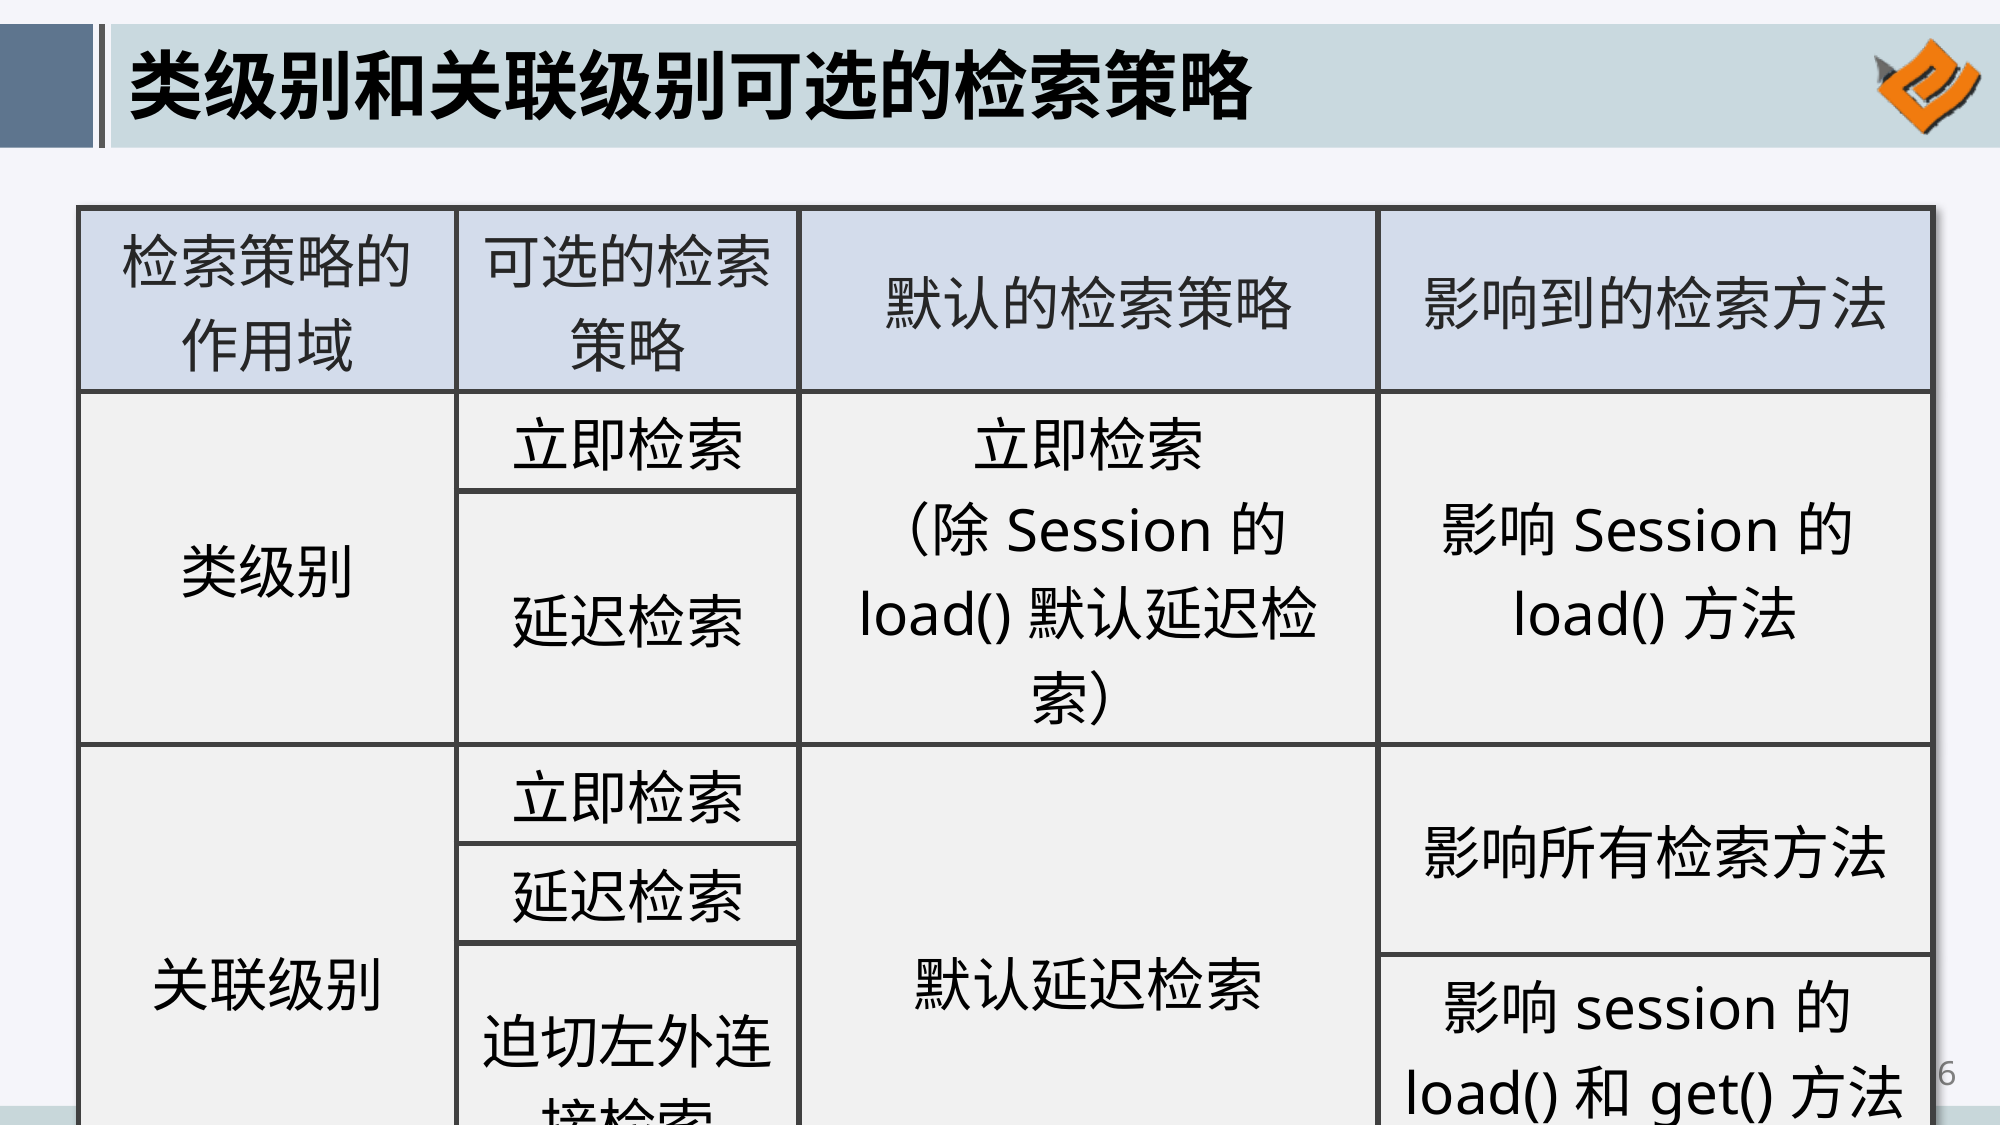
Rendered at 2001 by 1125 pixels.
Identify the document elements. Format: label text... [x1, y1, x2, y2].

table_cell 关联级别 [81, 747, 454, 1125]
table_cell 立即检索 （除Session的load()默认延迟检索） [802, 394, 1375, 742]
table_cell 立即检索 [459, 394, 796, 488]
table_cell 默认延迟检索 [802, 747, 1375, 1125]
table_header 默认的检索策略 [802, 211, 1375, 389]
table_cell 迫切左外连接检索 [459, 946, 796, 1125]
table_cell 类级别 [81, 394, 454, 742]
table_cell 延迟检索 [459, 494, 796, 742]
table_cell 延迟检索 [459, 846, 796, 940]
table_header 检索策略的作用域 [81, 211, 454, 389]
picture [1874, 38, 1981, 134]
table_cell 影响Session的load()方法 [1381, 394, 1930, 742]
table_cell 影响session的load()和get()方法 [1381, 957, 1930, 1125]
table_header 影响到的检索方法 [1381, 211, 1930, 389]
table_header 可选的检索策略 [459, 211, 796, 389]
table_cell 影响所有检索方法 [1381, 747, 1930, 952]
title 类级别和关联级别可选的检索策略 [114, 30, 1845, 141]
table_cell 立即检索 [459, 747, 796, 841]
